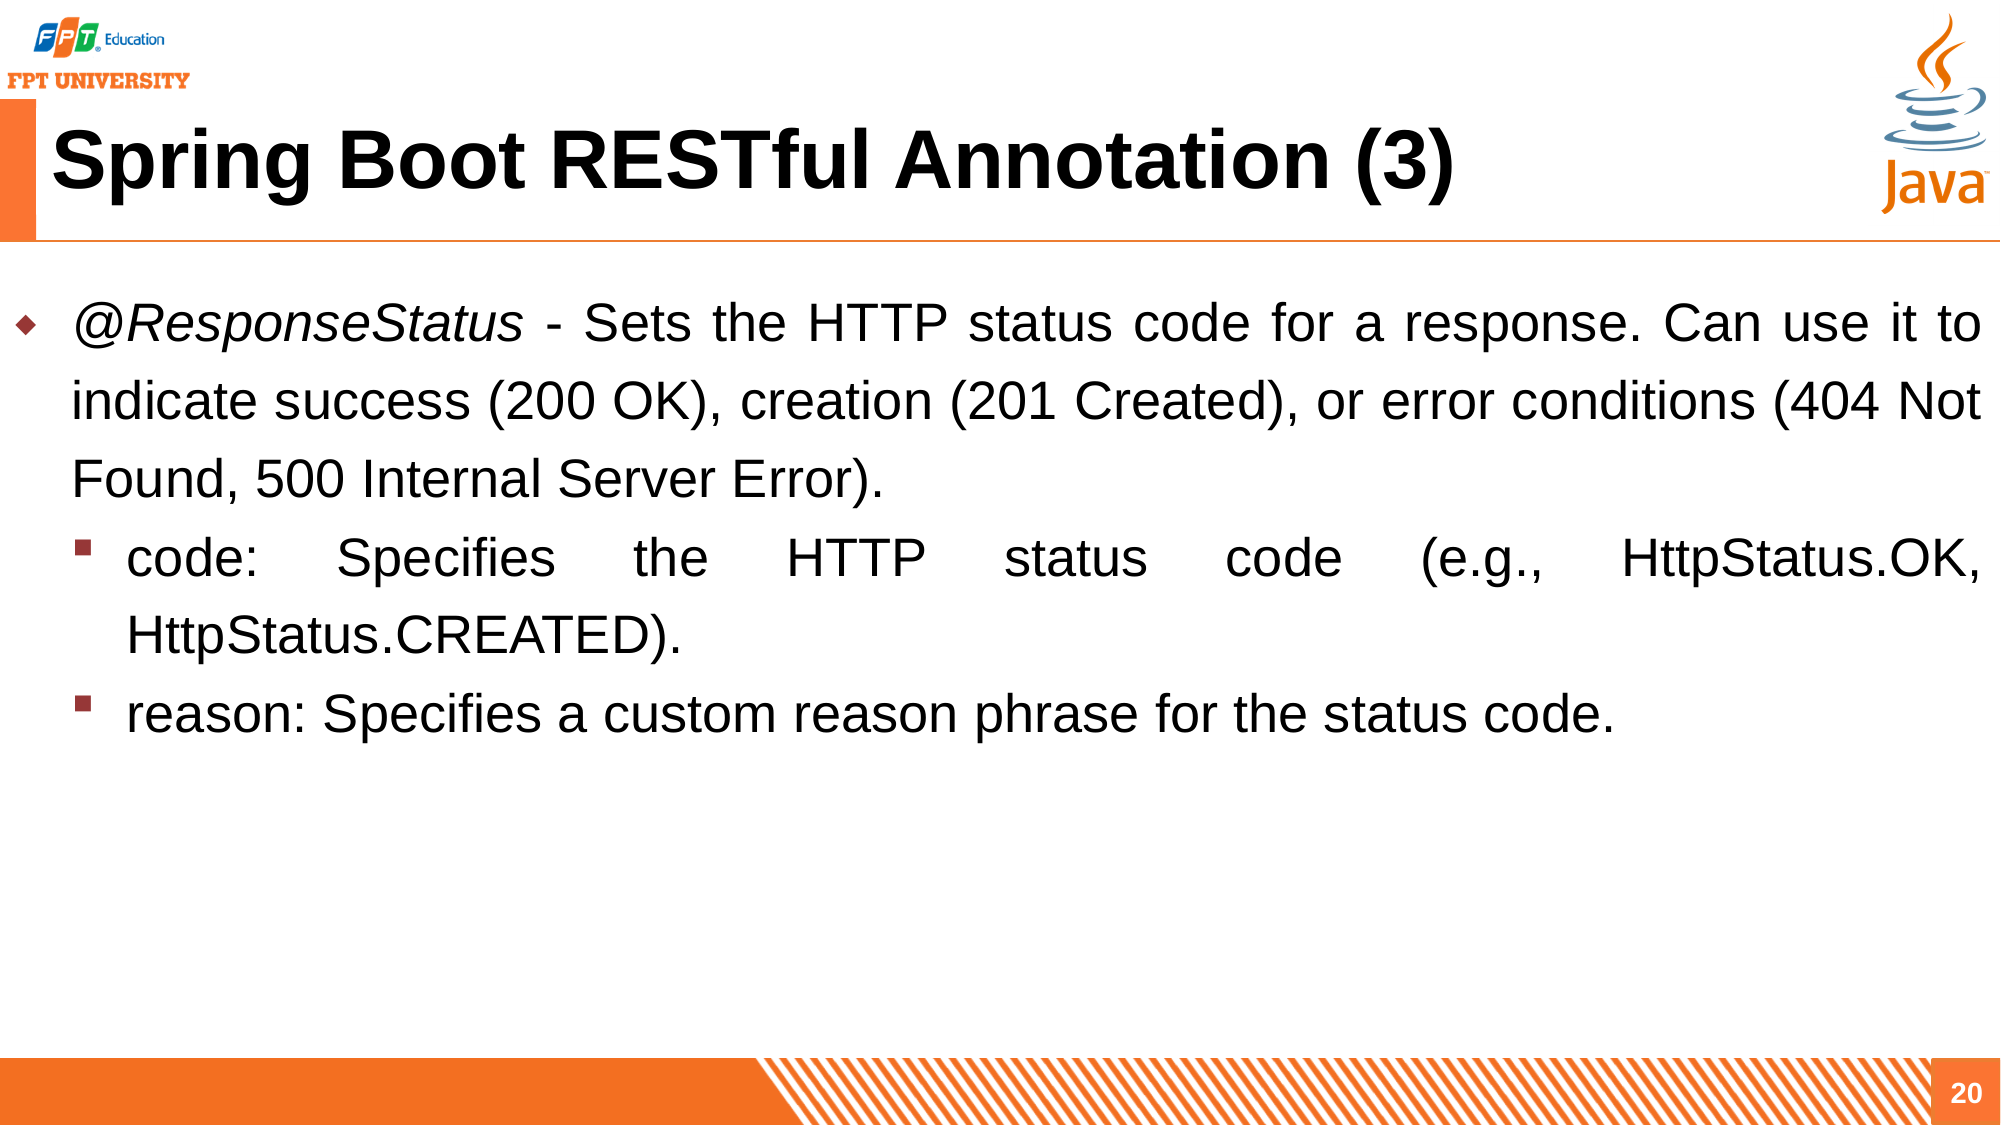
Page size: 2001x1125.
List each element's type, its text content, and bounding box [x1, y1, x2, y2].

picture [1868, 4, 2000, 226]
picture [0, 1058, 1934, 1125]
slide_number 20 [1933, 1059, 2000, 1124]
picture [0, 2, 197, 99]
title Spring Boot RESTful Annotation (3) [36, 108, 1869, 215]
list @ResponseStatus - Sets the HTTP status code for a response. Can use it to indicate success (200 OK), creation (201 Created), or error conditions (404 Not Found, 500 Internal Server Error). code: Specifies the HTTP status code (e.g., HttpStatus.OK, HttpStatus.CREATED). reason: Specifies a custom reason phrase for the status code. [0, 266, 2000, 1057]
